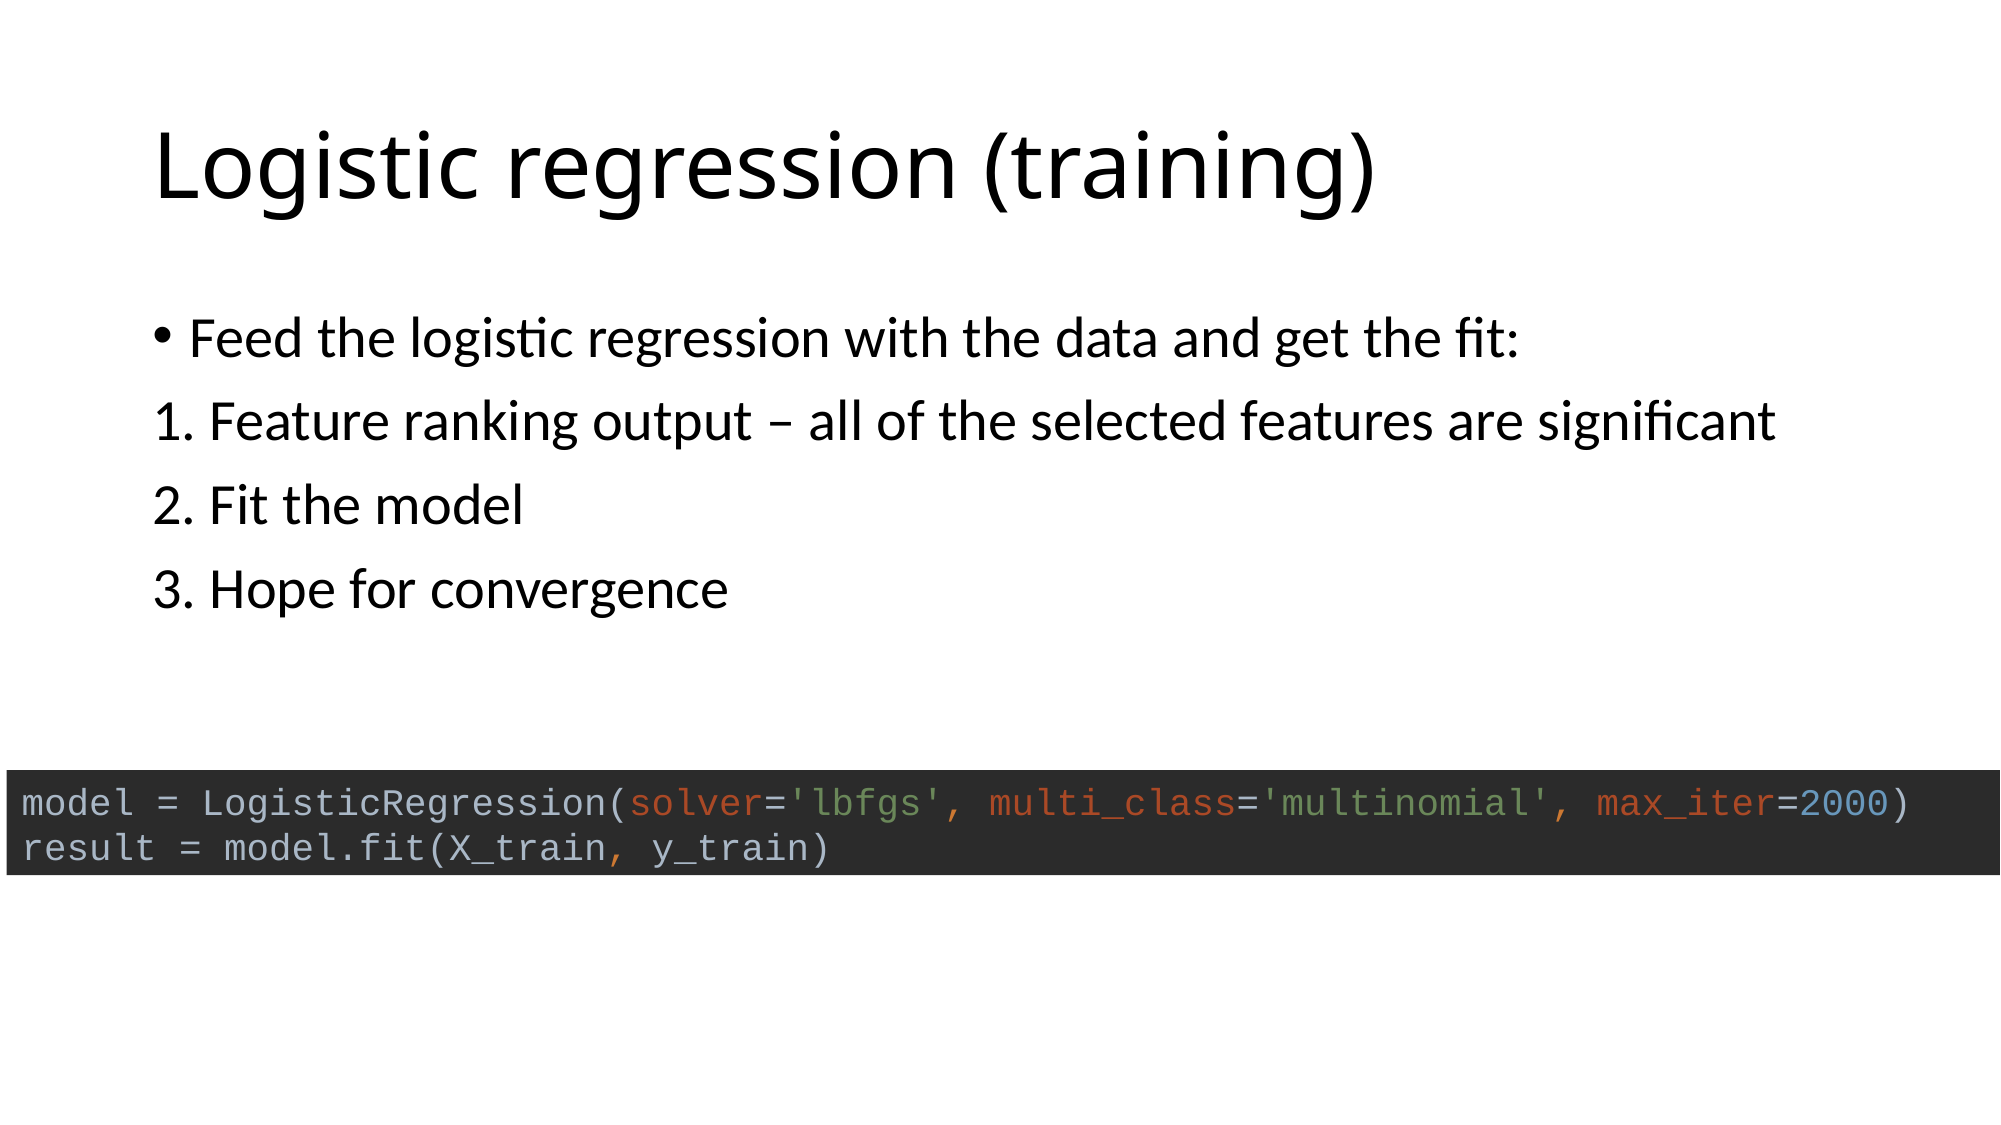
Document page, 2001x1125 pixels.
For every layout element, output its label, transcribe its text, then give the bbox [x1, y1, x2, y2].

list Feed the logistic regression with the data and get the fit: 1. Feature ranking output – all of the selected features are significant 2. Fit the model 3. Hope for convergence [137, 299, 1863, 717]
title Logistic regression (training) [137, 59, 1863, 278]
text_box model = LogisticRegression(solver='lbfgs', multi_class='multinomial', max_iter=2000) result = model.fit(X_train, y_train) [6, 770, 2000, 876]
